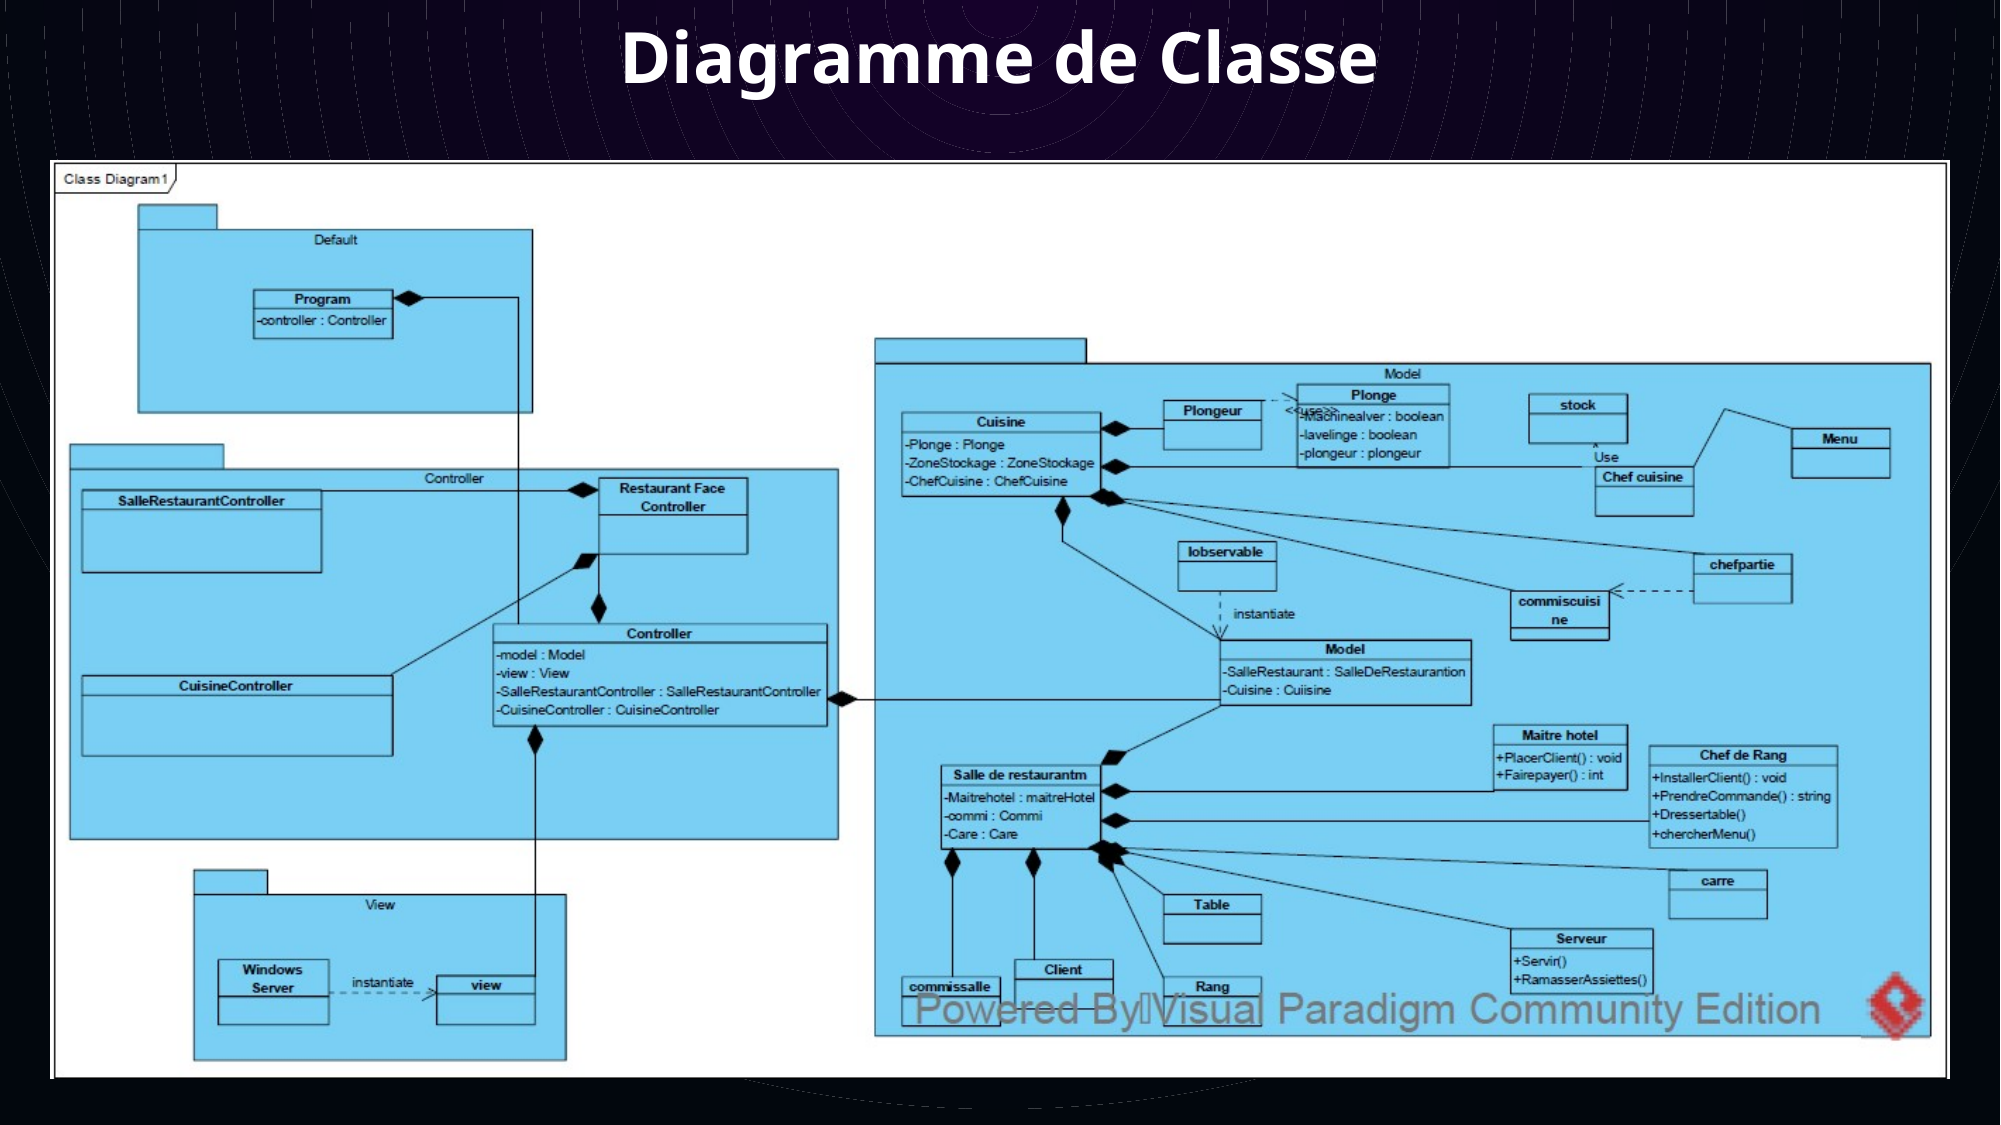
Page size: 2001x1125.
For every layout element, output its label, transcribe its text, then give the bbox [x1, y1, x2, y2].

picture [50, 160, 1950, 1079]
text_box Diagramme de Classe [503, 5, 1496, 106]
